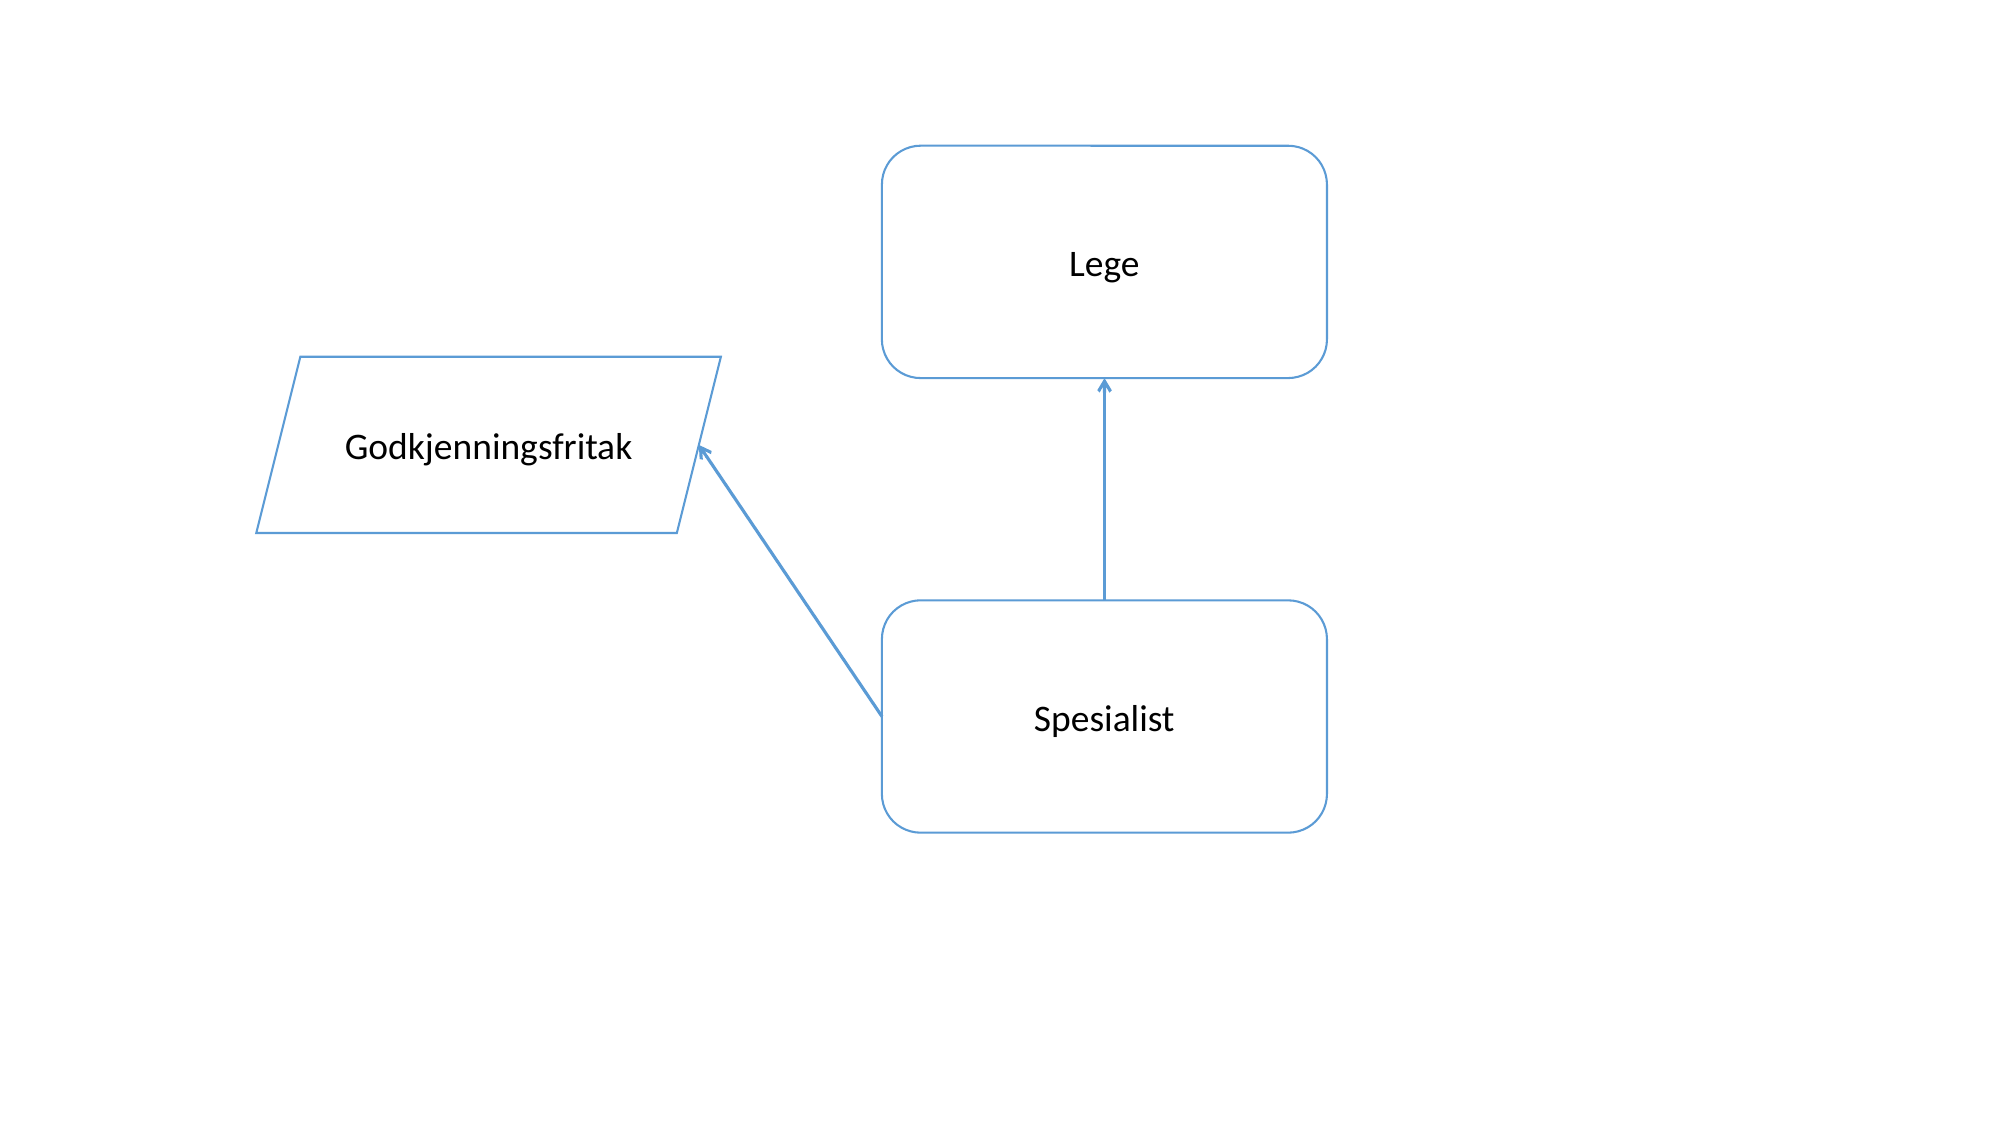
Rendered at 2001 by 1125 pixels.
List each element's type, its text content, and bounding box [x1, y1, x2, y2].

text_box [698, 444, 882, 717]
text_box Godkjenningsfritak [254, 355, 723, 535]
text_box Spesialist [880, 599, 1329, 834]
text_box Lege [880, 144, 1329, 380]
